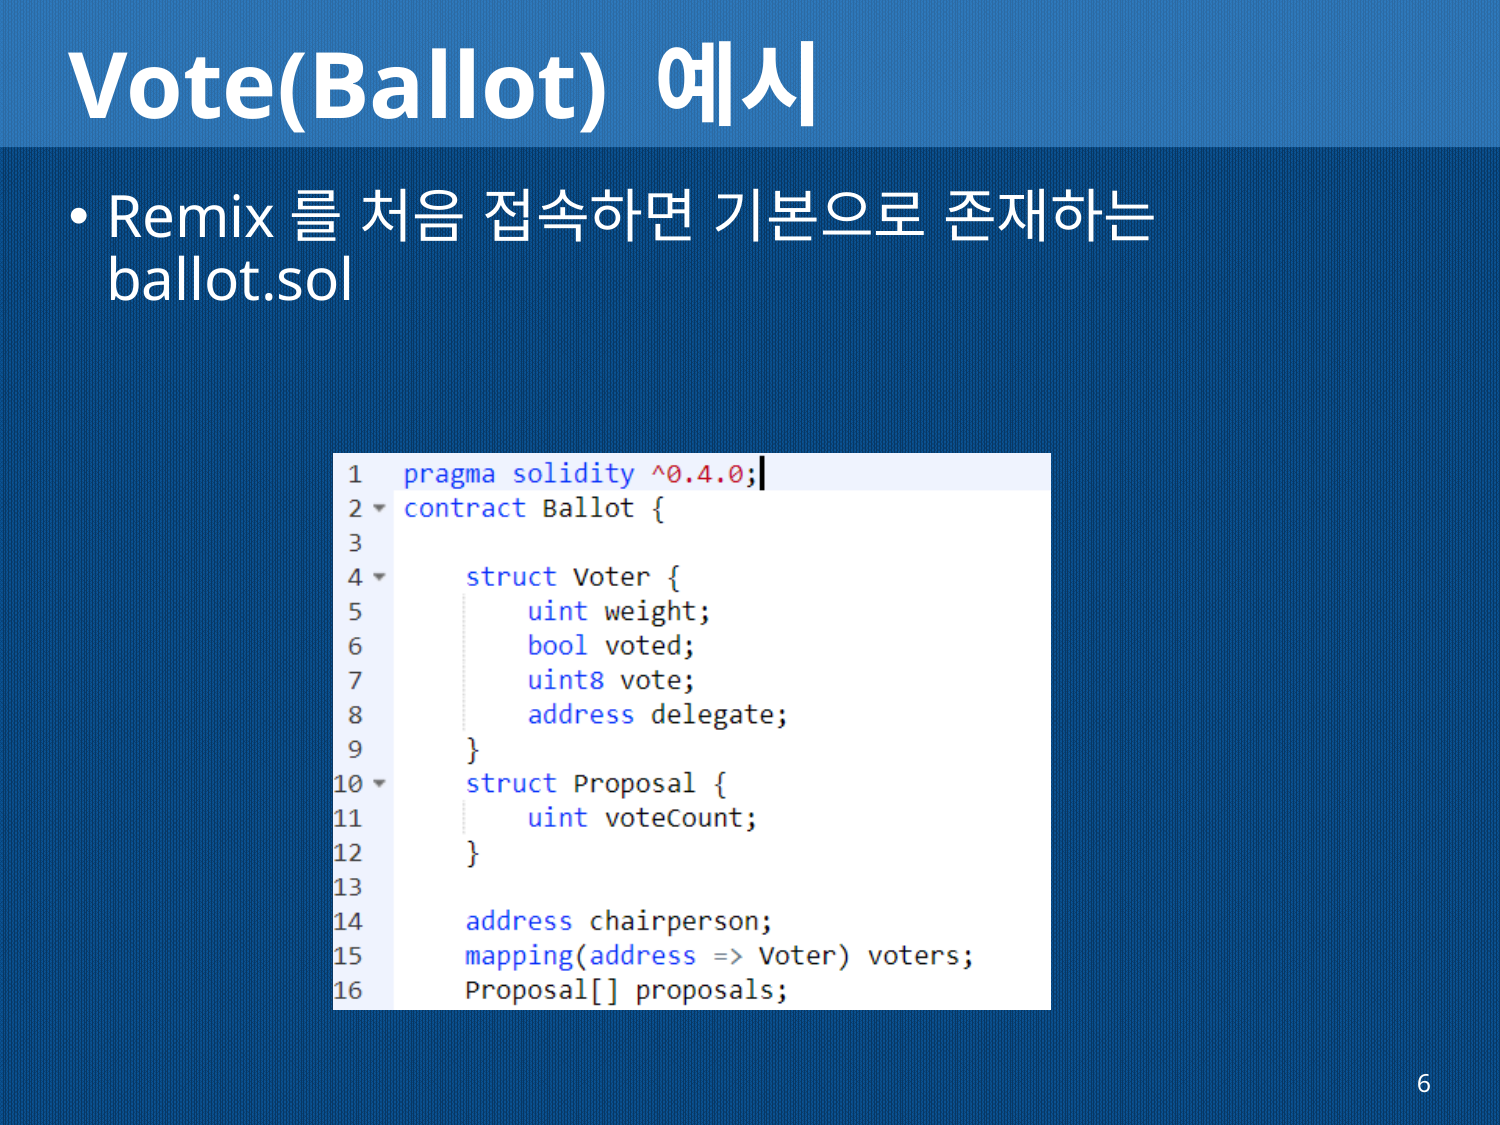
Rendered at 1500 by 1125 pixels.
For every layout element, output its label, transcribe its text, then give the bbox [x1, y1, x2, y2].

list Remix를 처음 접속하면 기본으로 존재하는 ballot.sol [53, 179, 1447, 1036]
slide_number 6 [1108, 1054, 1447, 1114]
title Vote(Ballot) 예시 [53, 30, 1447, 148]
picture [333, 453, 1051, 1010]
